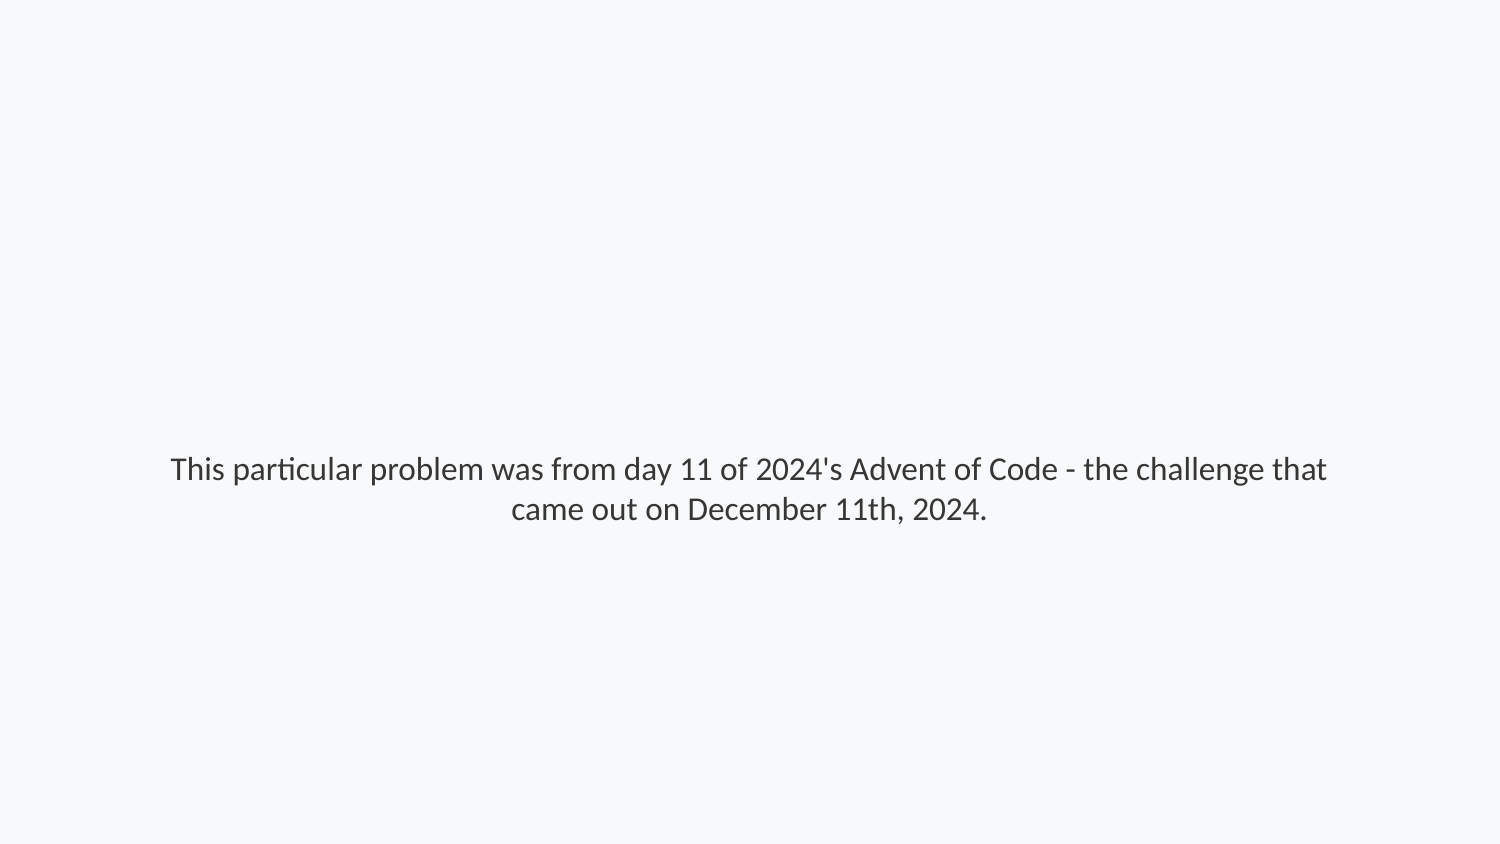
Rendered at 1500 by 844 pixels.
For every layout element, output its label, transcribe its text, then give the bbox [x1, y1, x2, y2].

text_box This particular problem was from day 11 of 2024's Advent of Code - the challenge that came out on December 11th, 2024. [149, 299, 1350, 675]
